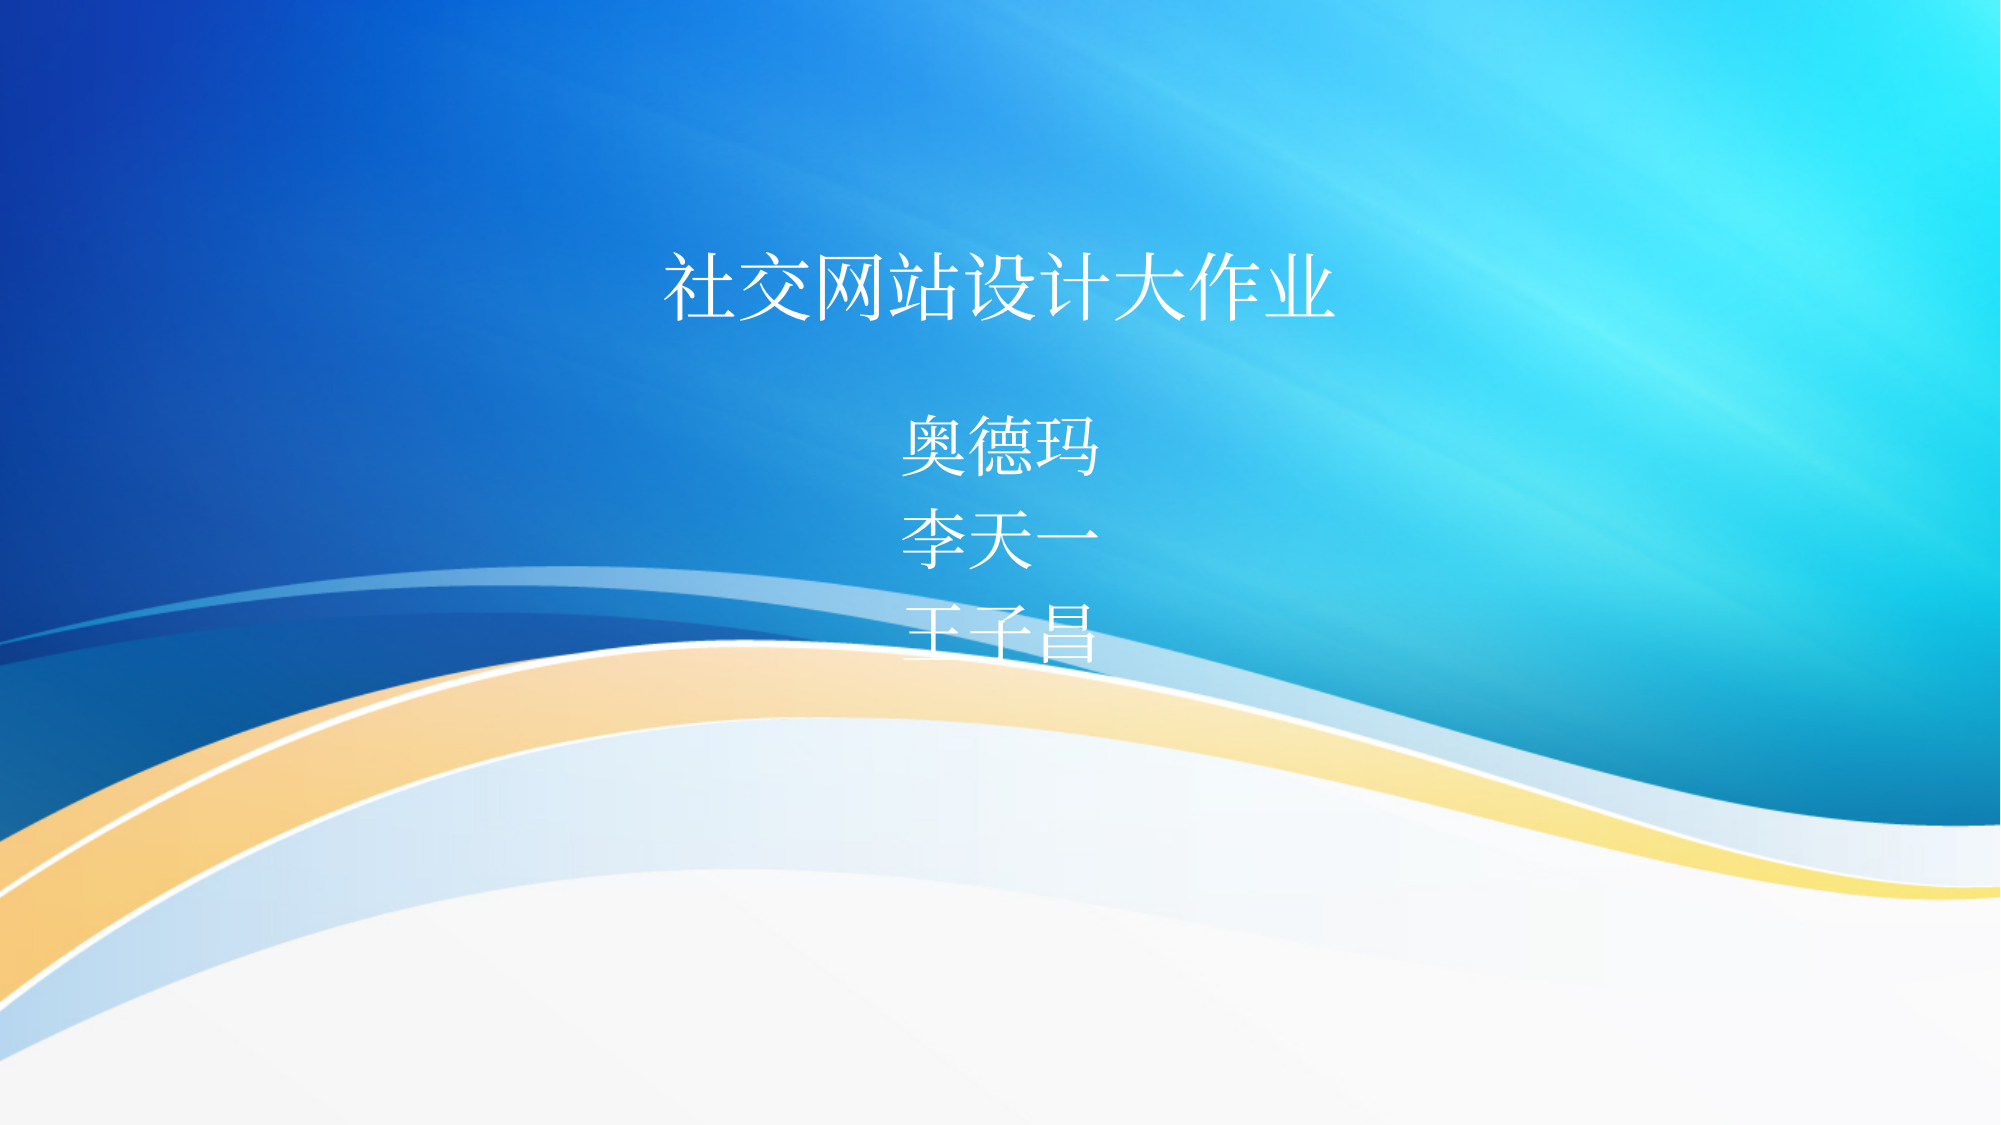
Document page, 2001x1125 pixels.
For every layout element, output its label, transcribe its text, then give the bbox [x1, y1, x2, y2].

title 社交网站设计大作业 [102, 196, 1898, 375]
subtitle 奥德玛 李天一 王子昌 [102, 397, 1900, 686]
picture [0, 0, 2001, 1125]
